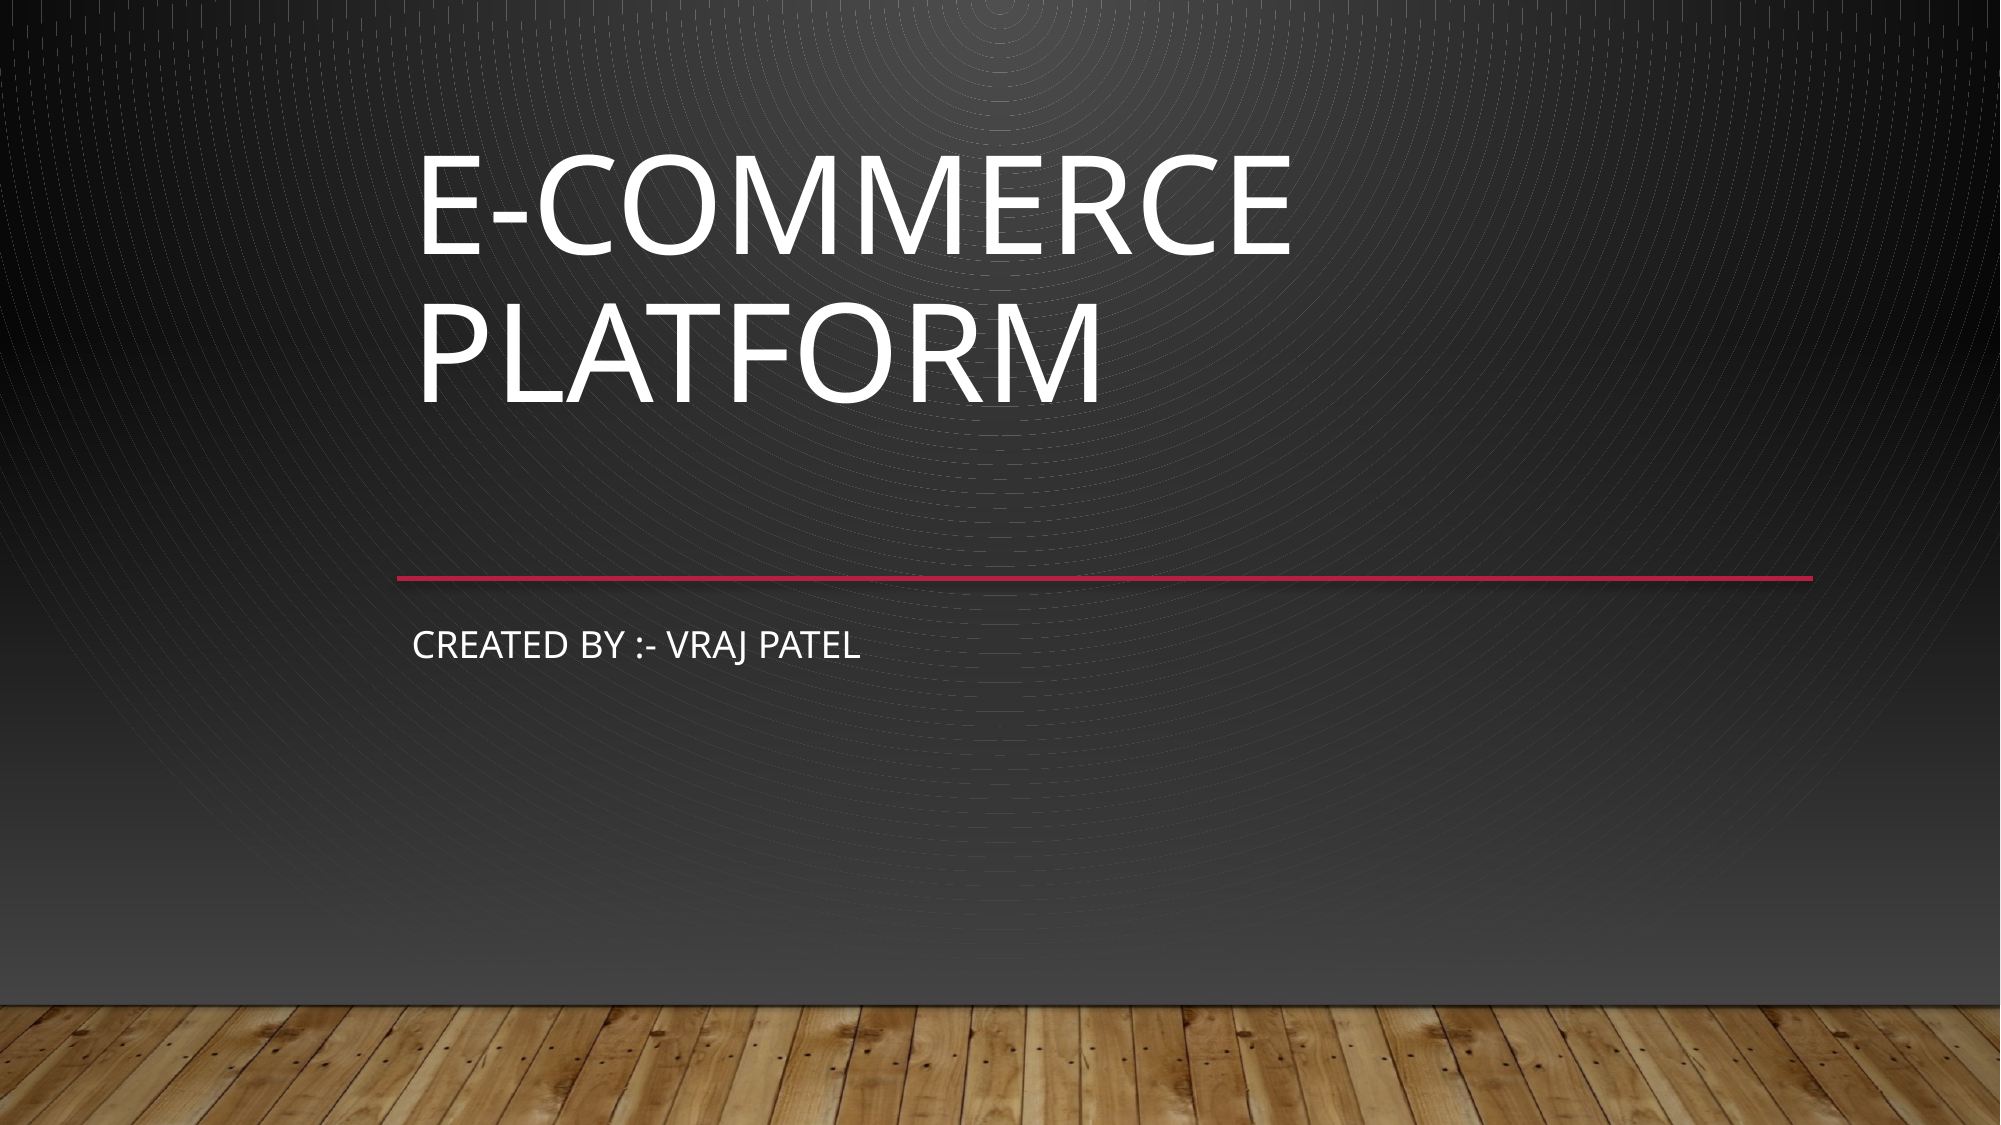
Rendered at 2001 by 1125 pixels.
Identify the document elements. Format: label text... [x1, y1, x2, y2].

picture [0, 1005, 2000, 1125]
title E-commerce platform [396, 15, 1814, 433]
subtitle Created by :- vraj patel [396, 596, 1814, 758]
